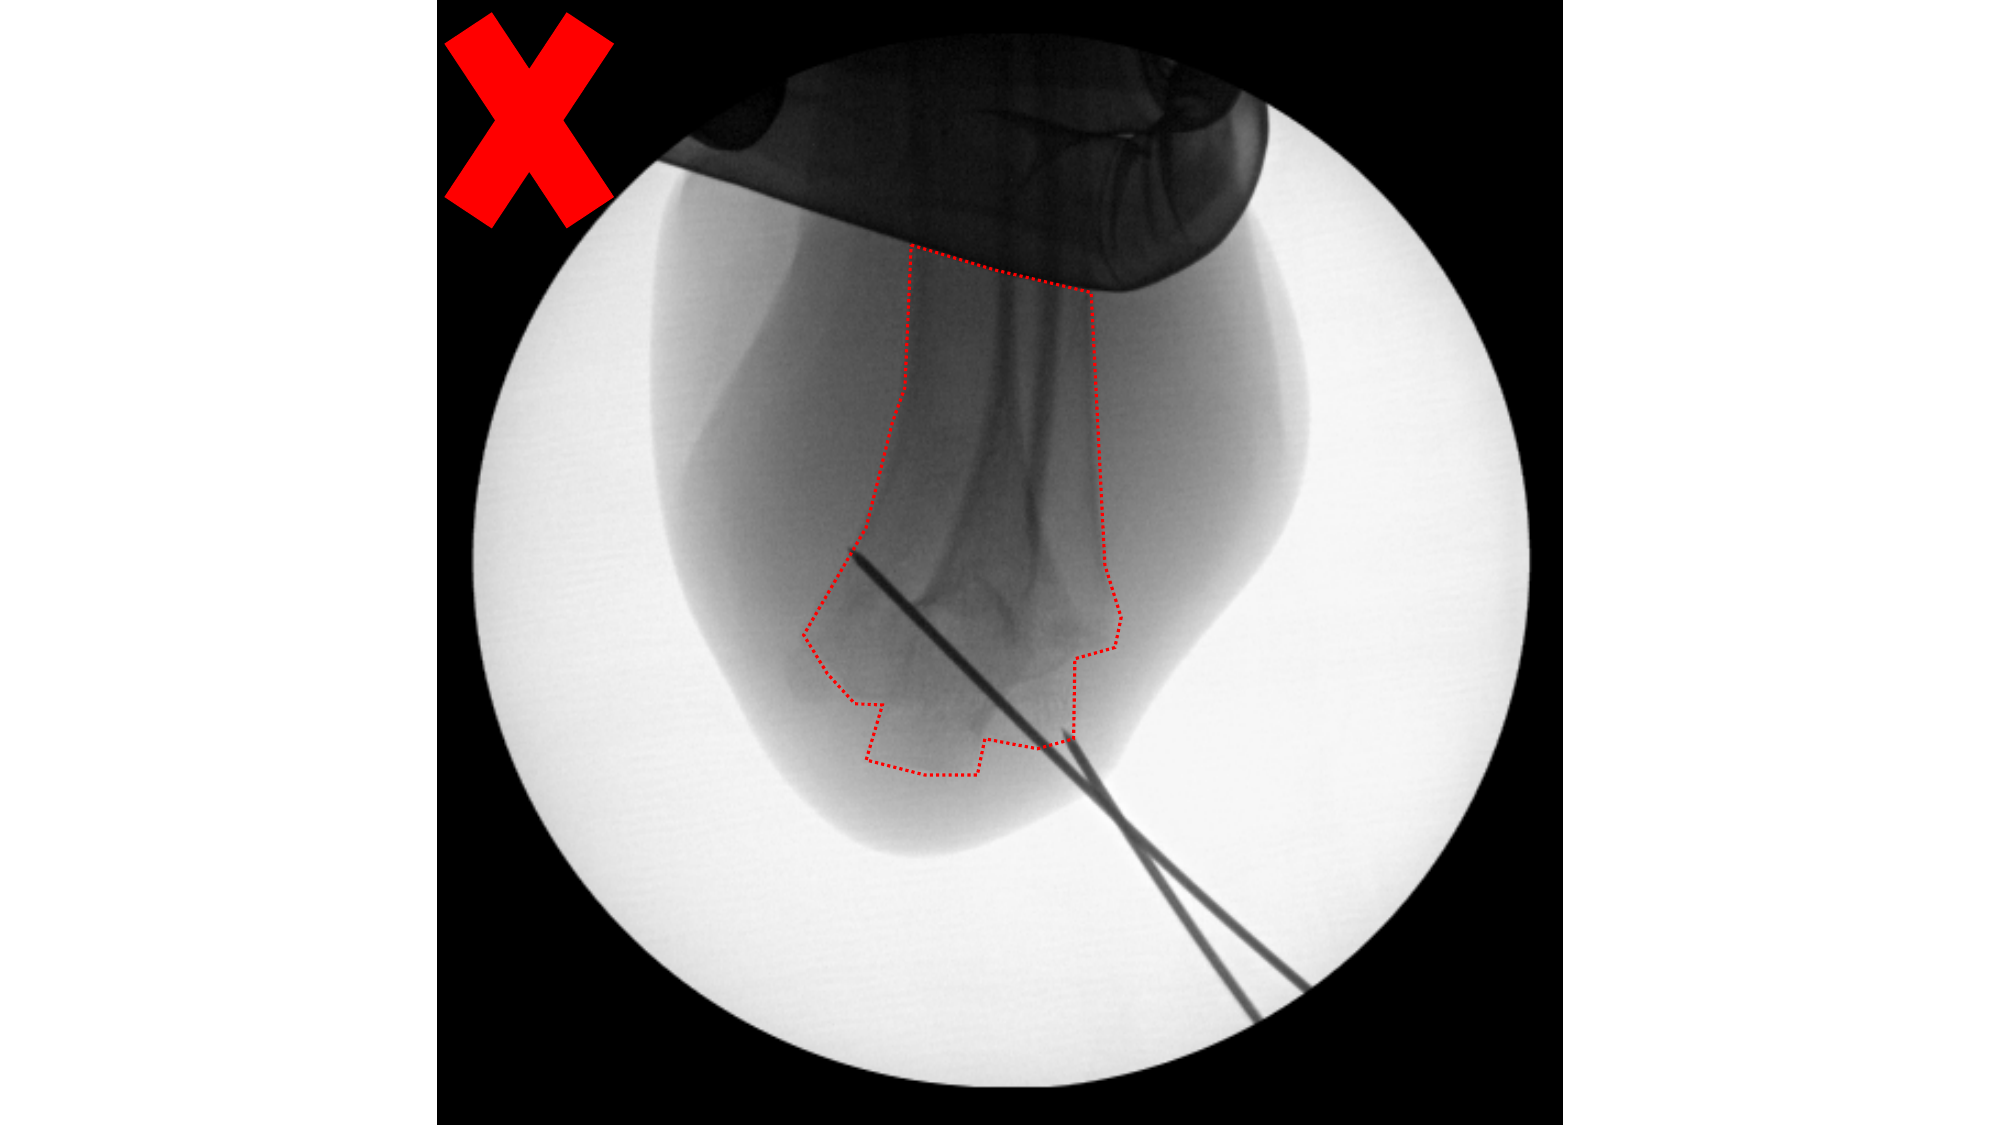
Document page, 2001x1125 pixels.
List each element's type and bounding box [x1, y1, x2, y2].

text_box [412, 0, 1563, 1125]
